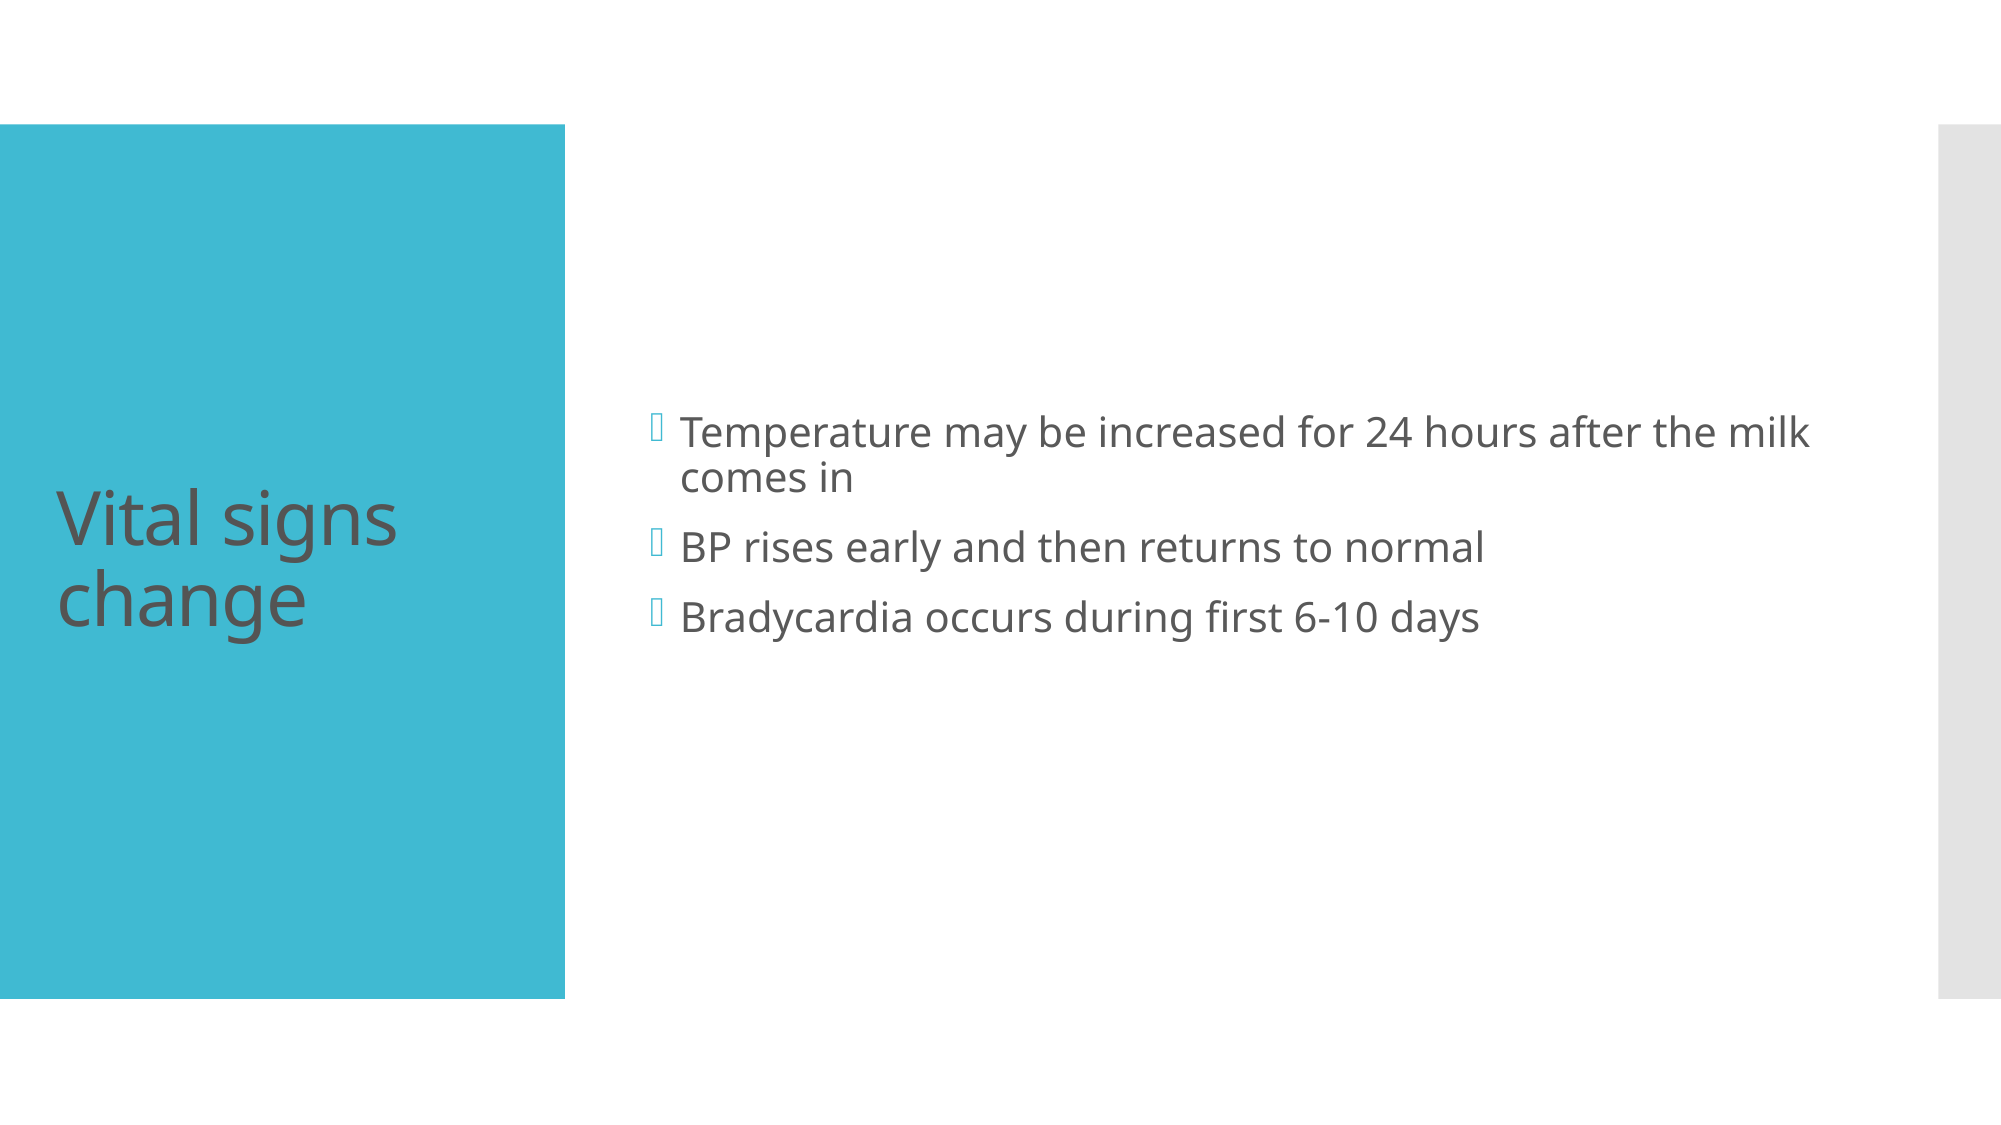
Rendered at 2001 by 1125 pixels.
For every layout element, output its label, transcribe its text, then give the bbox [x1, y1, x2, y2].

title Vital signs change [41, 184, 525, 940]
list Temperature may be increased for 24 hours after the milk comes in BP rises early and then returns to normal Bradycardia occurs during first 6-10 days [634, 141, 1835, 982]
